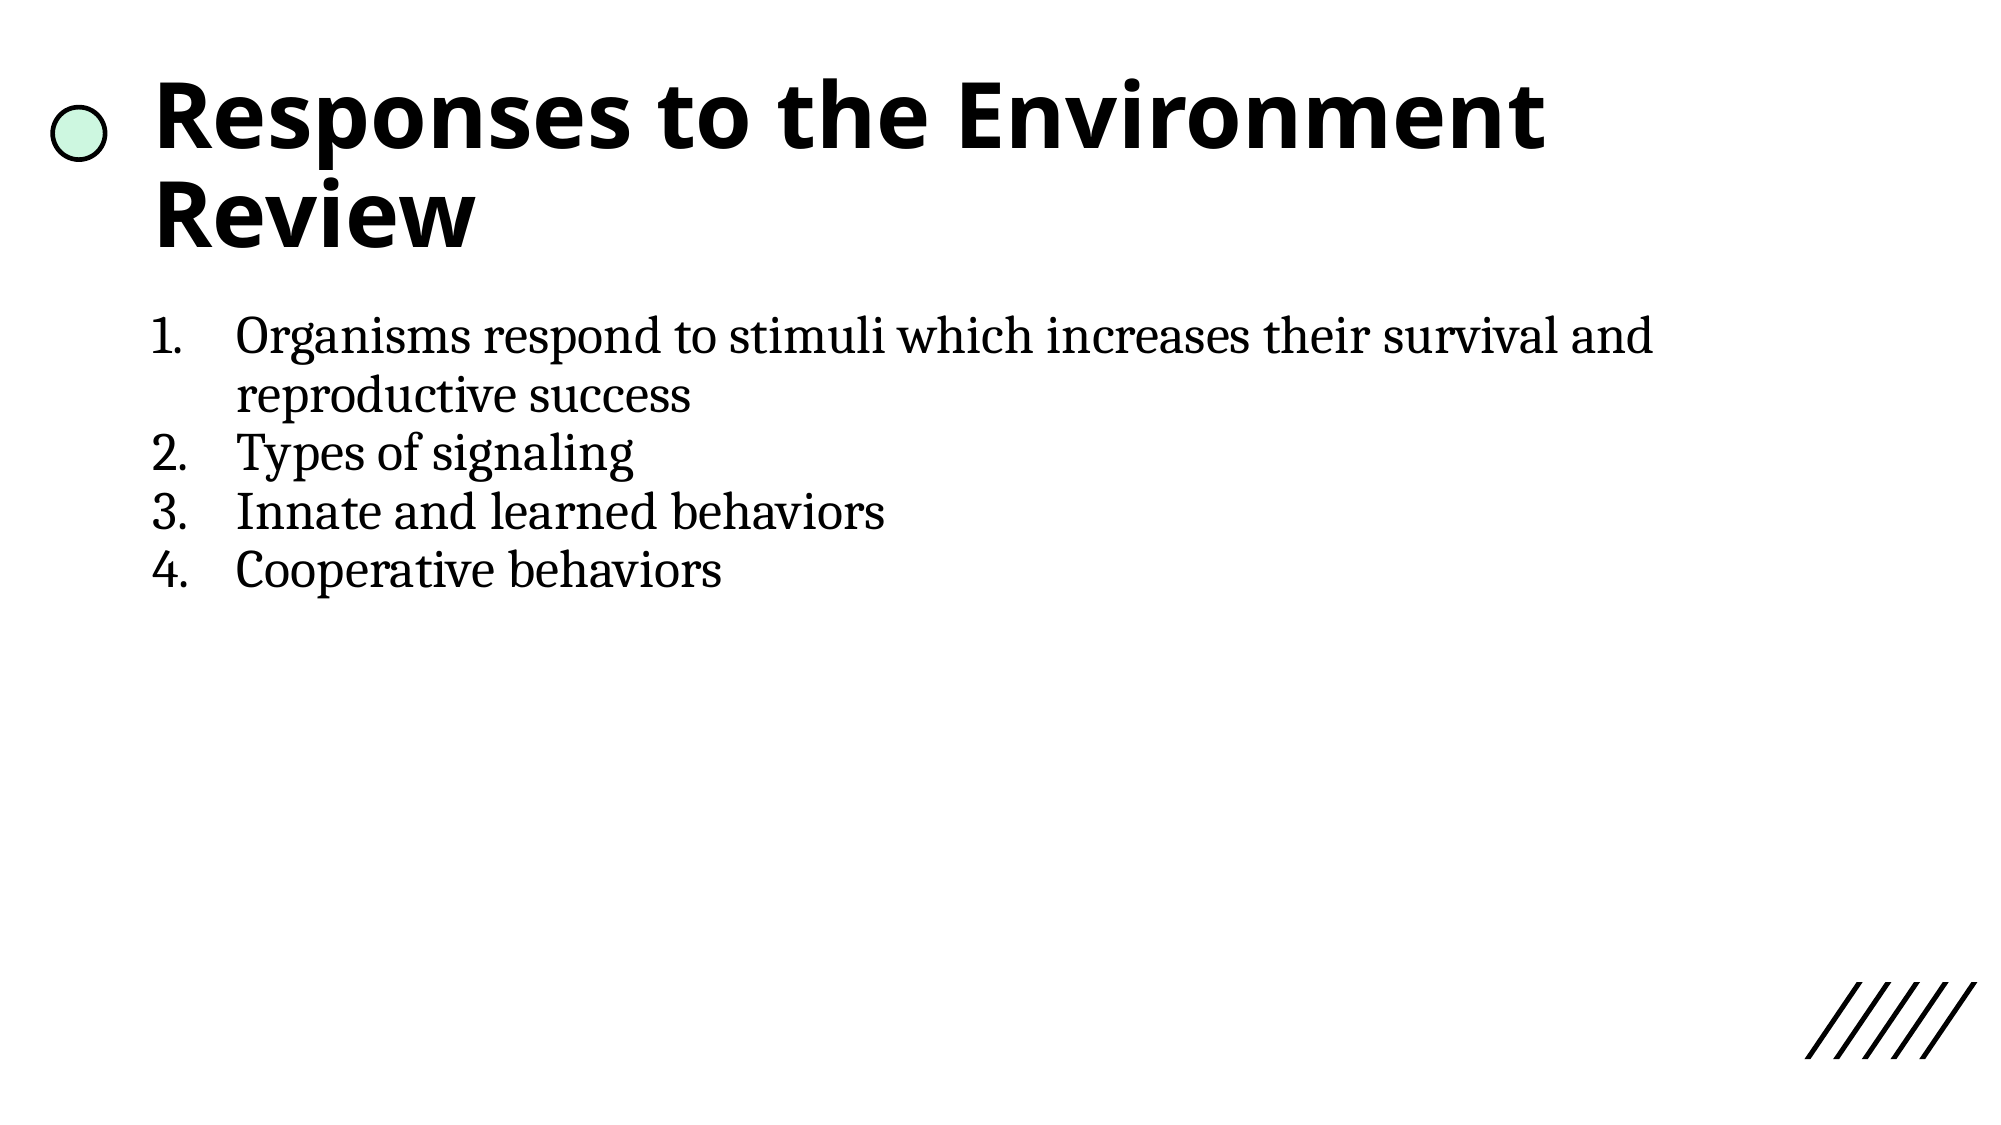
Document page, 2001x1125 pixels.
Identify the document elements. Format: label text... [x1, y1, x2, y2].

title Responses to the Environment Review [137, 59, 1863, 278]
list Organisms respond to stimuli which increases their survival and reproductive success Types of signaling Innate and learned behaviors Cooperative behaviors [137, 299, 1863, 1014]
